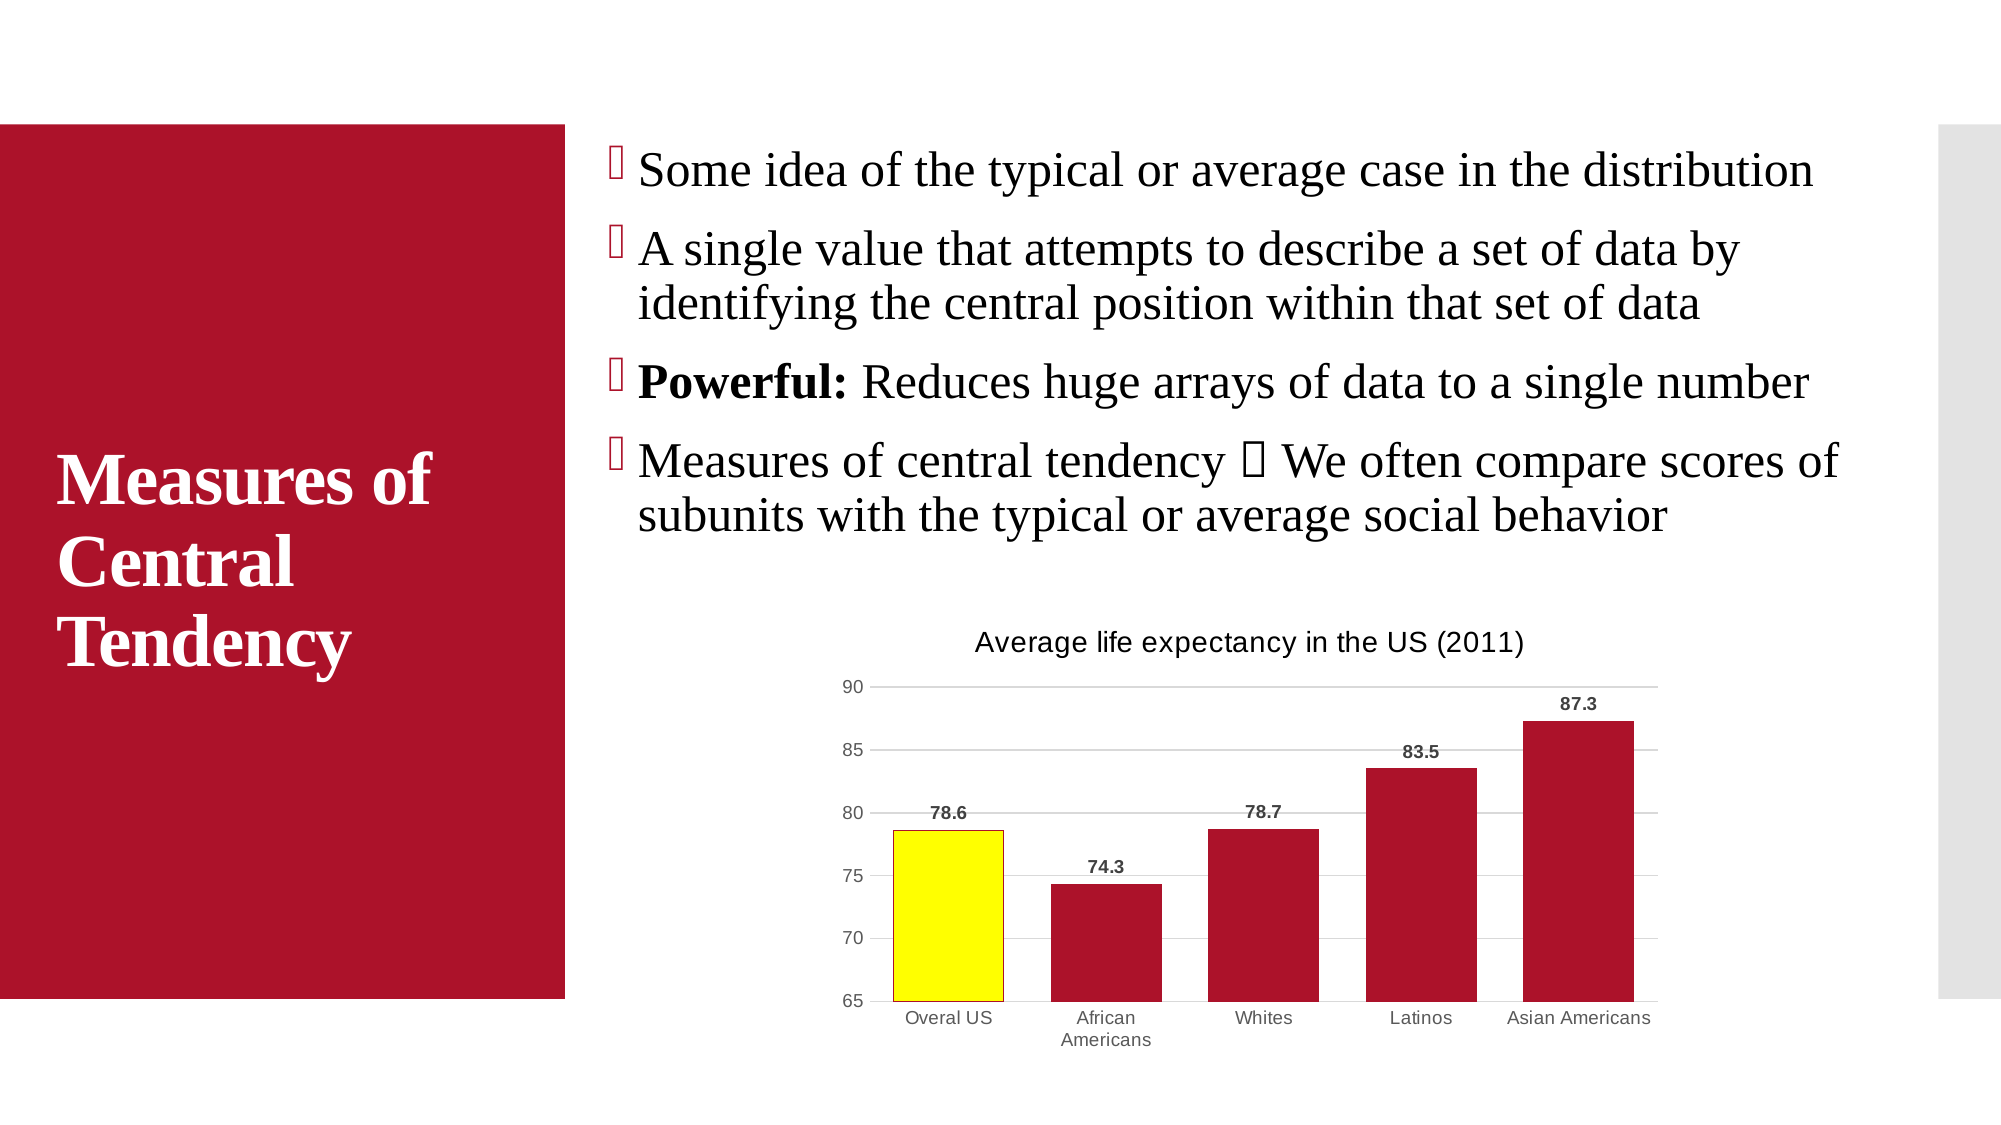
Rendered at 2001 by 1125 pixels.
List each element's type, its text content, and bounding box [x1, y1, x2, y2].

list Some idea of the typical or average case in the distribution A single value that attempts to describe a set of data by identifying the central position within that set of data Powerful: Reduces huge arrays of data to a single number Measures of central tendency  We often compare scores of subunits with the typical or average social behavior [592, 148, 1872, 1003]
title Measures of Central Tendency [41, 184, 525, 940]
chart [824, 599, 1675, 1061]
